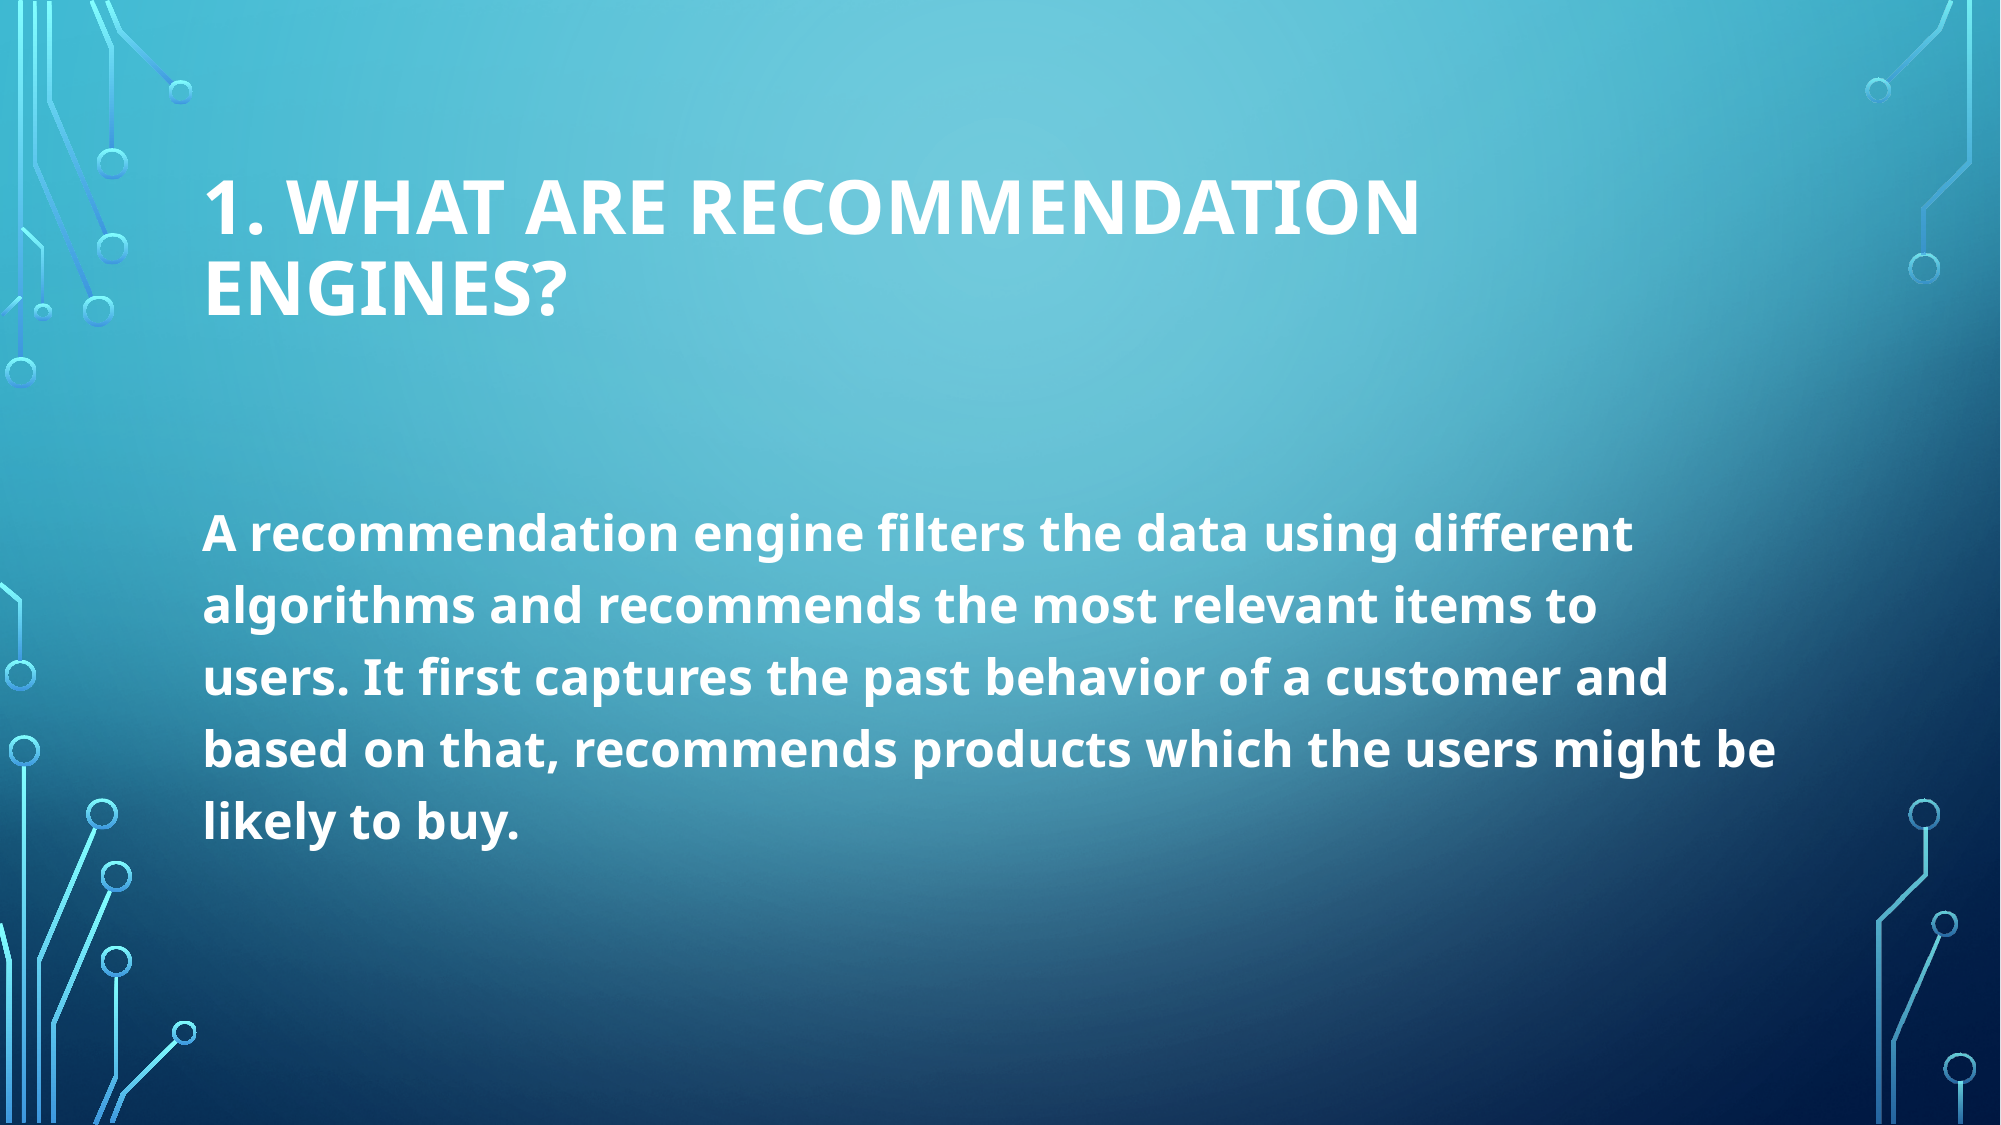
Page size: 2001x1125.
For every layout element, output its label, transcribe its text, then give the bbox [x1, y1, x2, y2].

list A recommendation engine filters the data using different algorithms and recommends the most relevant items to users. It first captures the past behavior of a customer and based on that, recommends products which the users might be likely to buy. [187, 482, 1813, 950]
title 1. What are recommendation engines? [187, 101, 1813, 481]
